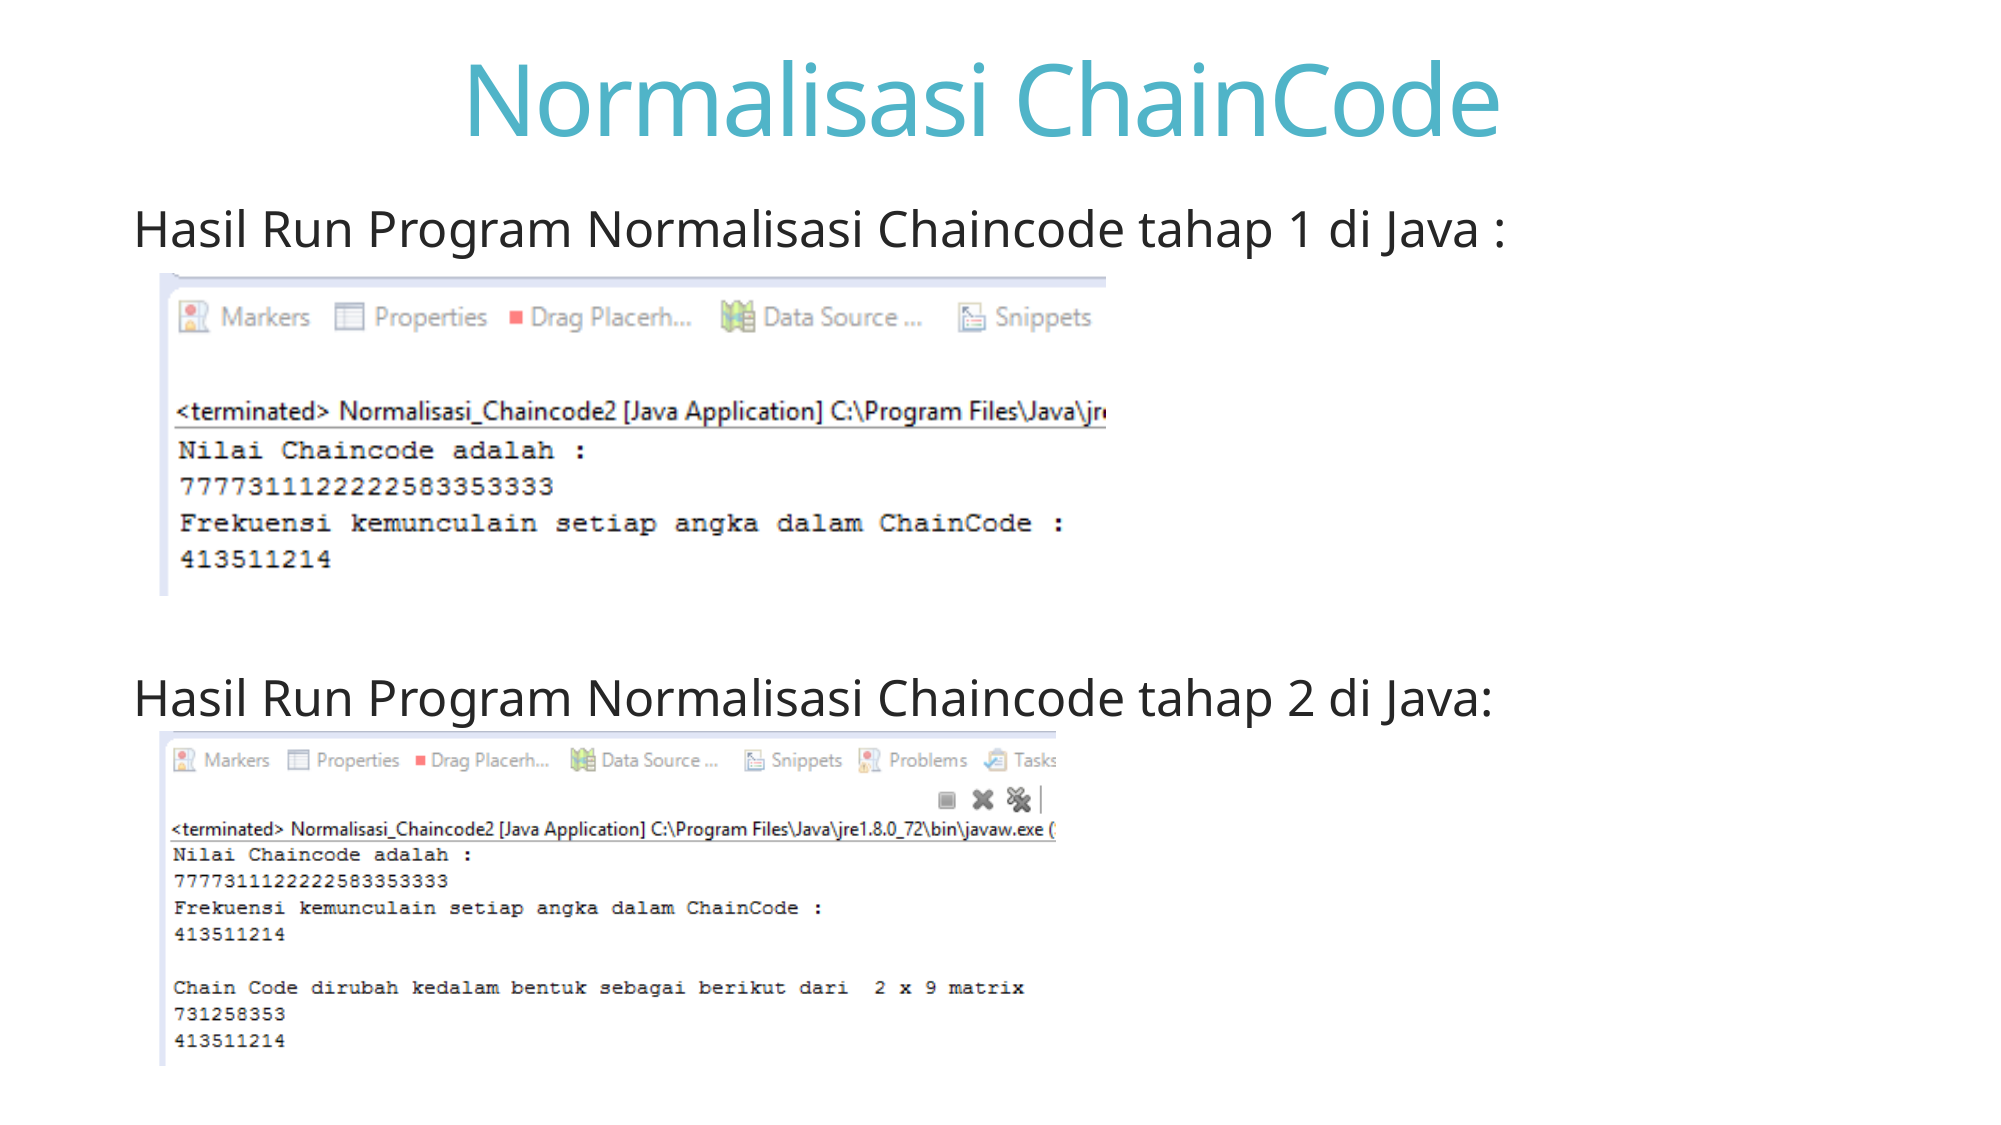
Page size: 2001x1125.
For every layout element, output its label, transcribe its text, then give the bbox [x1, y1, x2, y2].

title Normalisasi ChainCode [184, 41, 1805, 172]
list Hasil Run Program Normalisasi Chaincode tahap 1 di Java : Hasil Run Program Normalisasi Chaincode tahap 2 di Java: [104, 199, 1885, 1087]
picture [158, 731, 1056, 1066]
picture [158, 272, 1106, 596]
